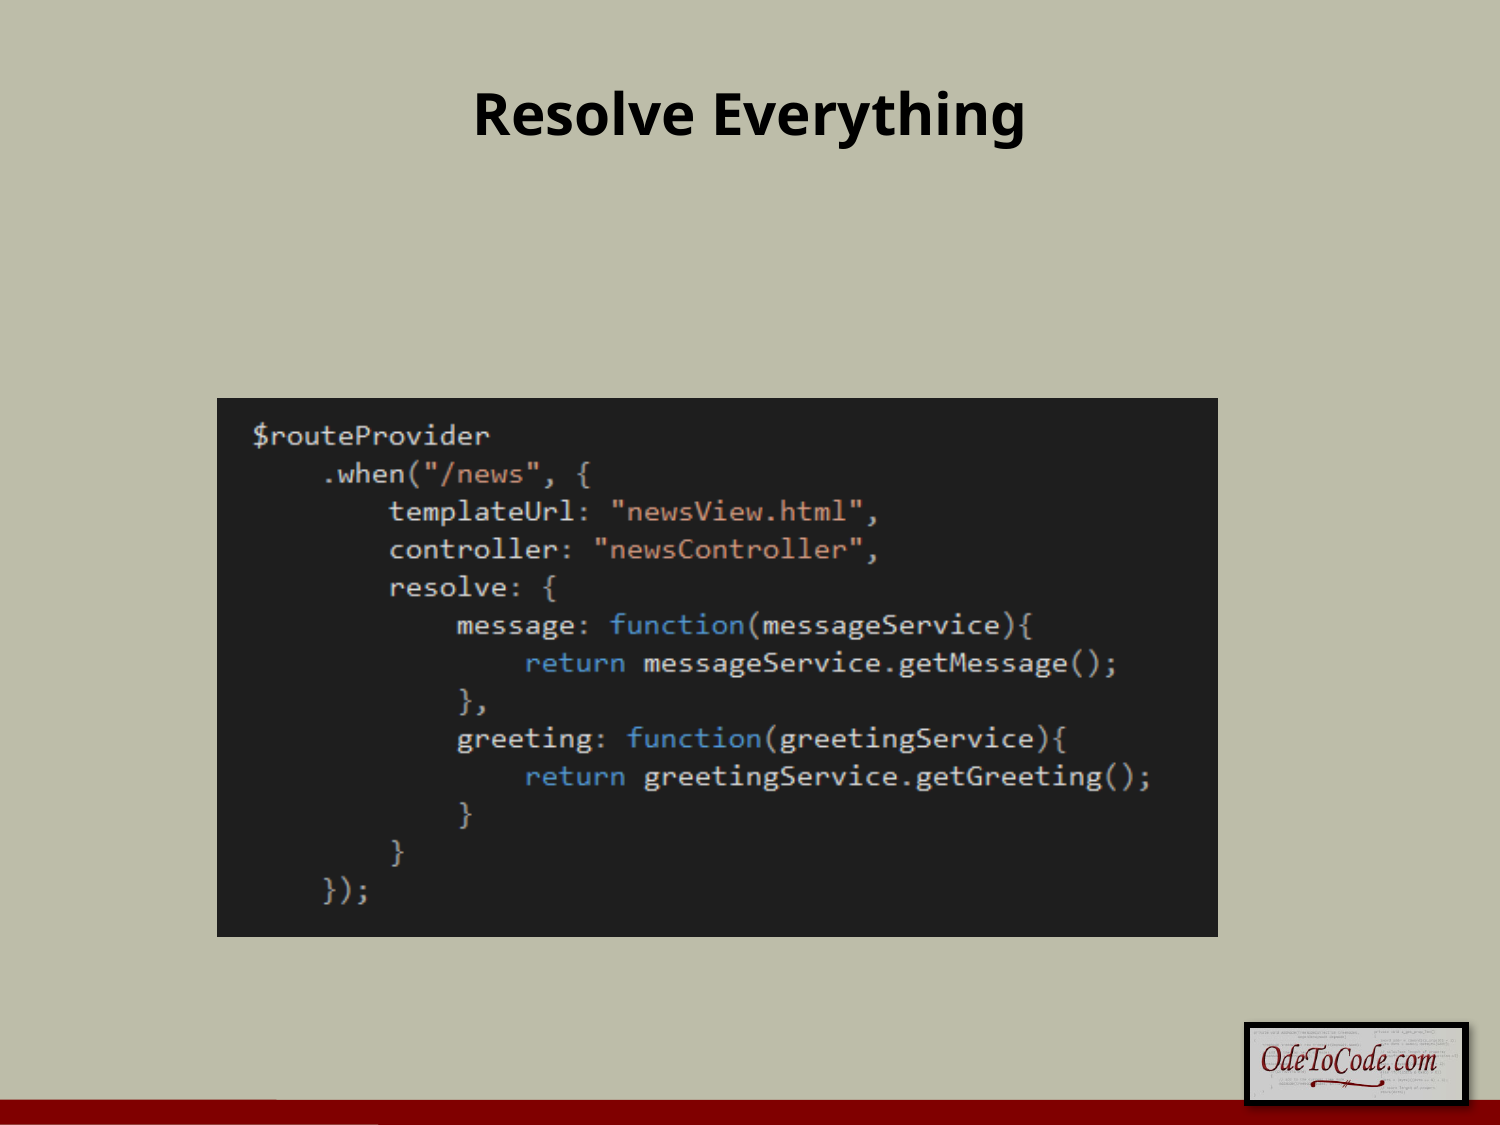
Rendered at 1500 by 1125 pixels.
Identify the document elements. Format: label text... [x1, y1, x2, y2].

title Resolve Everything [74, 49, 1426, 176]
picture [1250, 1028, 1462, 1100]
picture [217, 398, 1218, 937]
